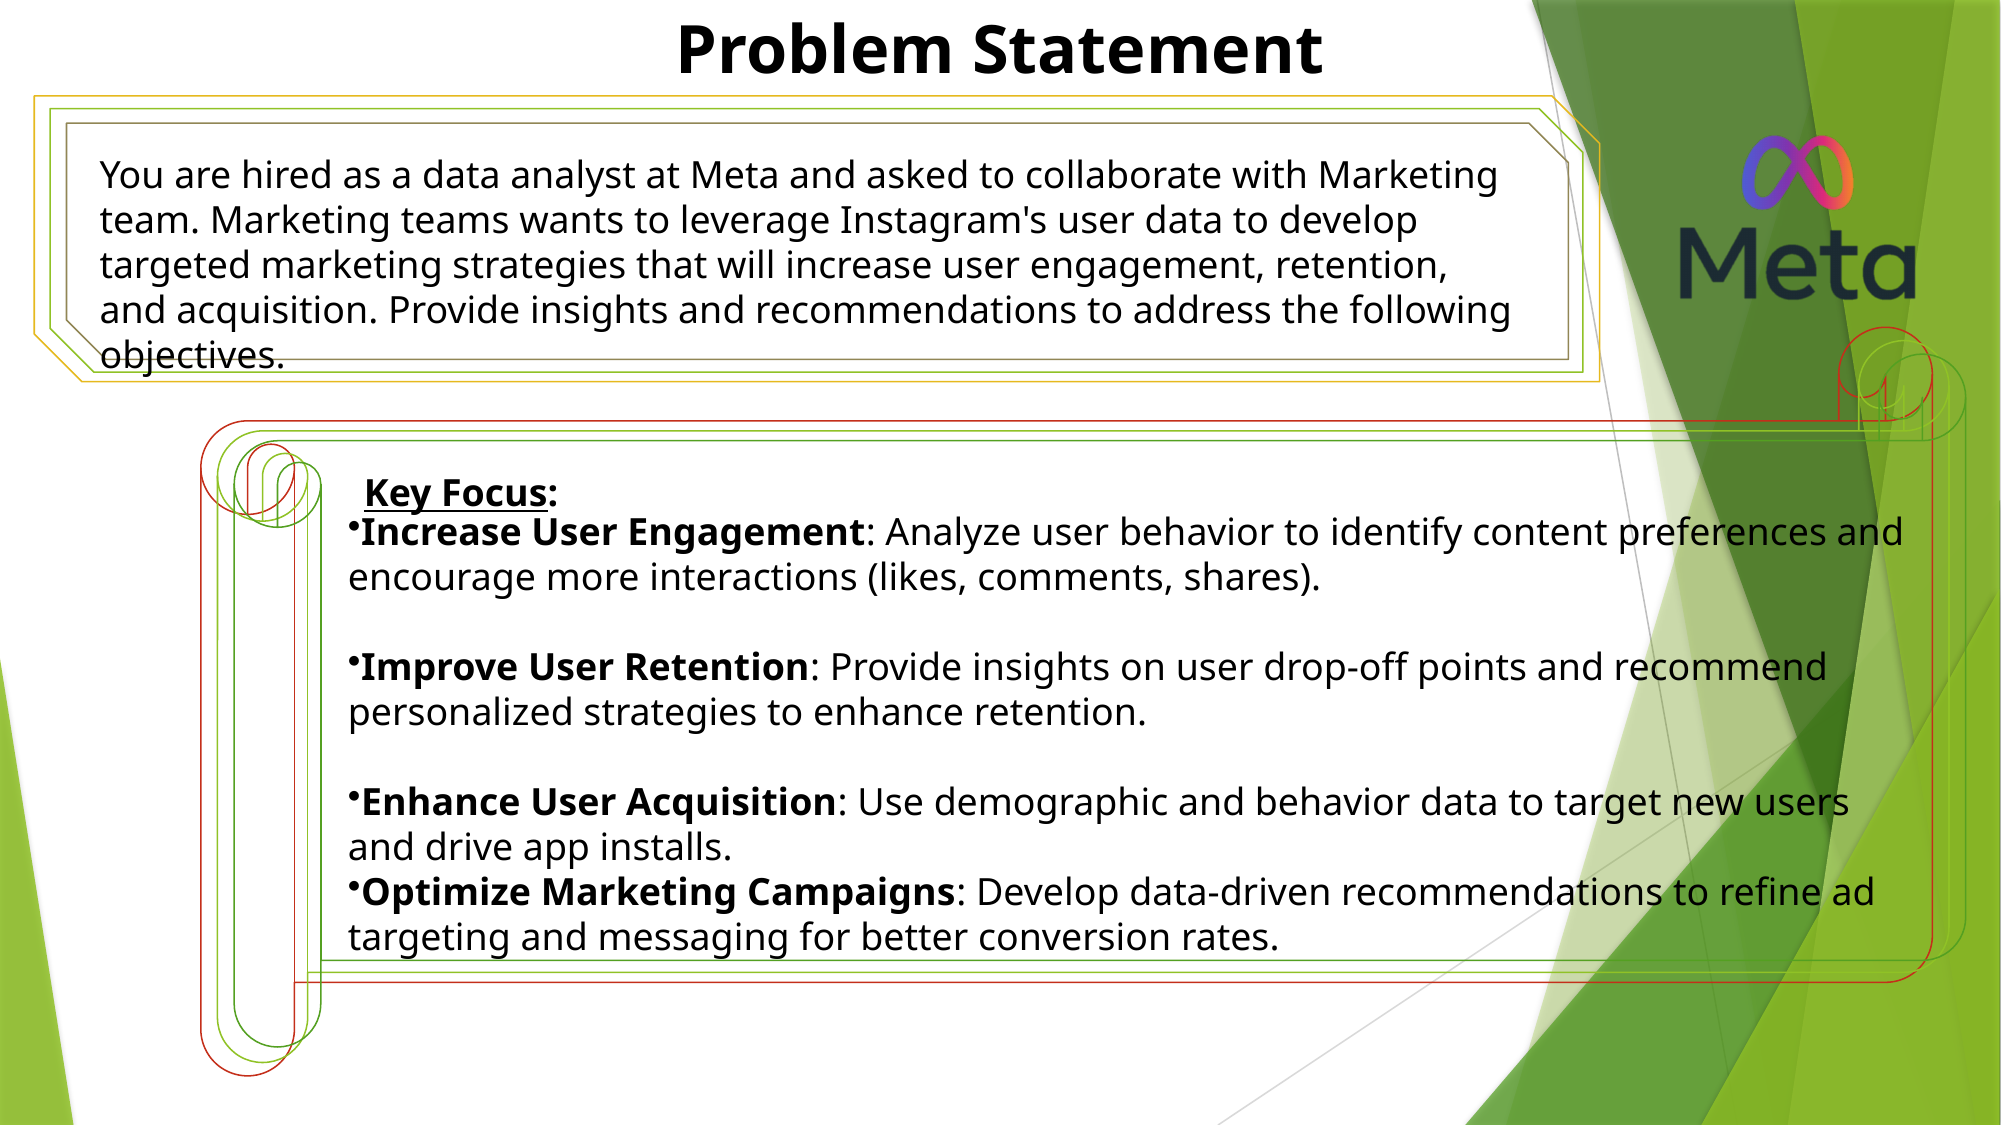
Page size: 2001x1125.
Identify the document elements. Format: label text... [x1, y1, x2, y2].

picture [1509, 58, 2000, 384]
text_box [66, 123, 1504, 338]
text_box Problem Statement [500, 0, 1500, 95]
text_box You are hired as a data analyst at Meta and asked to collaborate with Marketing team. Marketing teams wants to leverage Instagram's user data to develop targeted marketing strategies that will increase user engagement, retention, and acquisition. Provide insights and recommendations to address the following objectives. [84, 143, 1504, 384]
text_box [34, 95, 1504, 382]
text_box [200, 326, 1967, 1077]
text_box [50, 108, 1504, 363]
